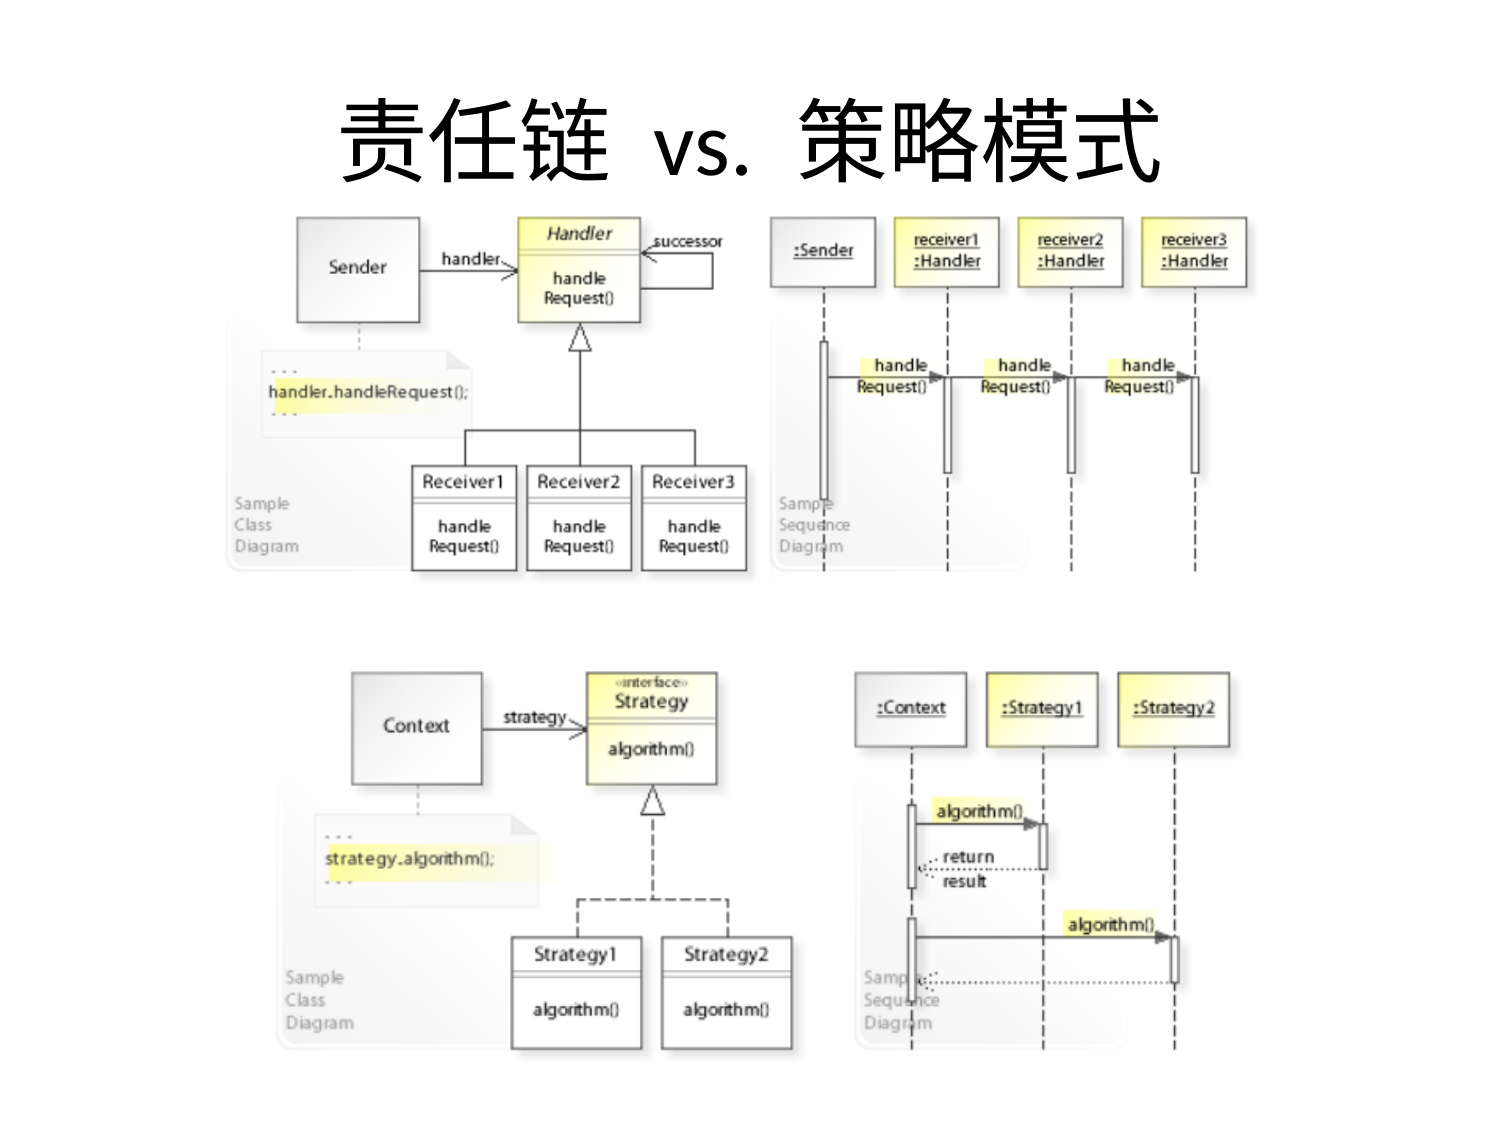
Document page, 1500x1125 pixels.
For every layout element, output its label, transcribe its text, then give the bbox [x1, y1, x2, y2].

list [265, 644, 1246, 1077]
picture [218, 207, 1262, 588]
title 责任链 vs. 策略模式 [75, 45, 1425, 233]
